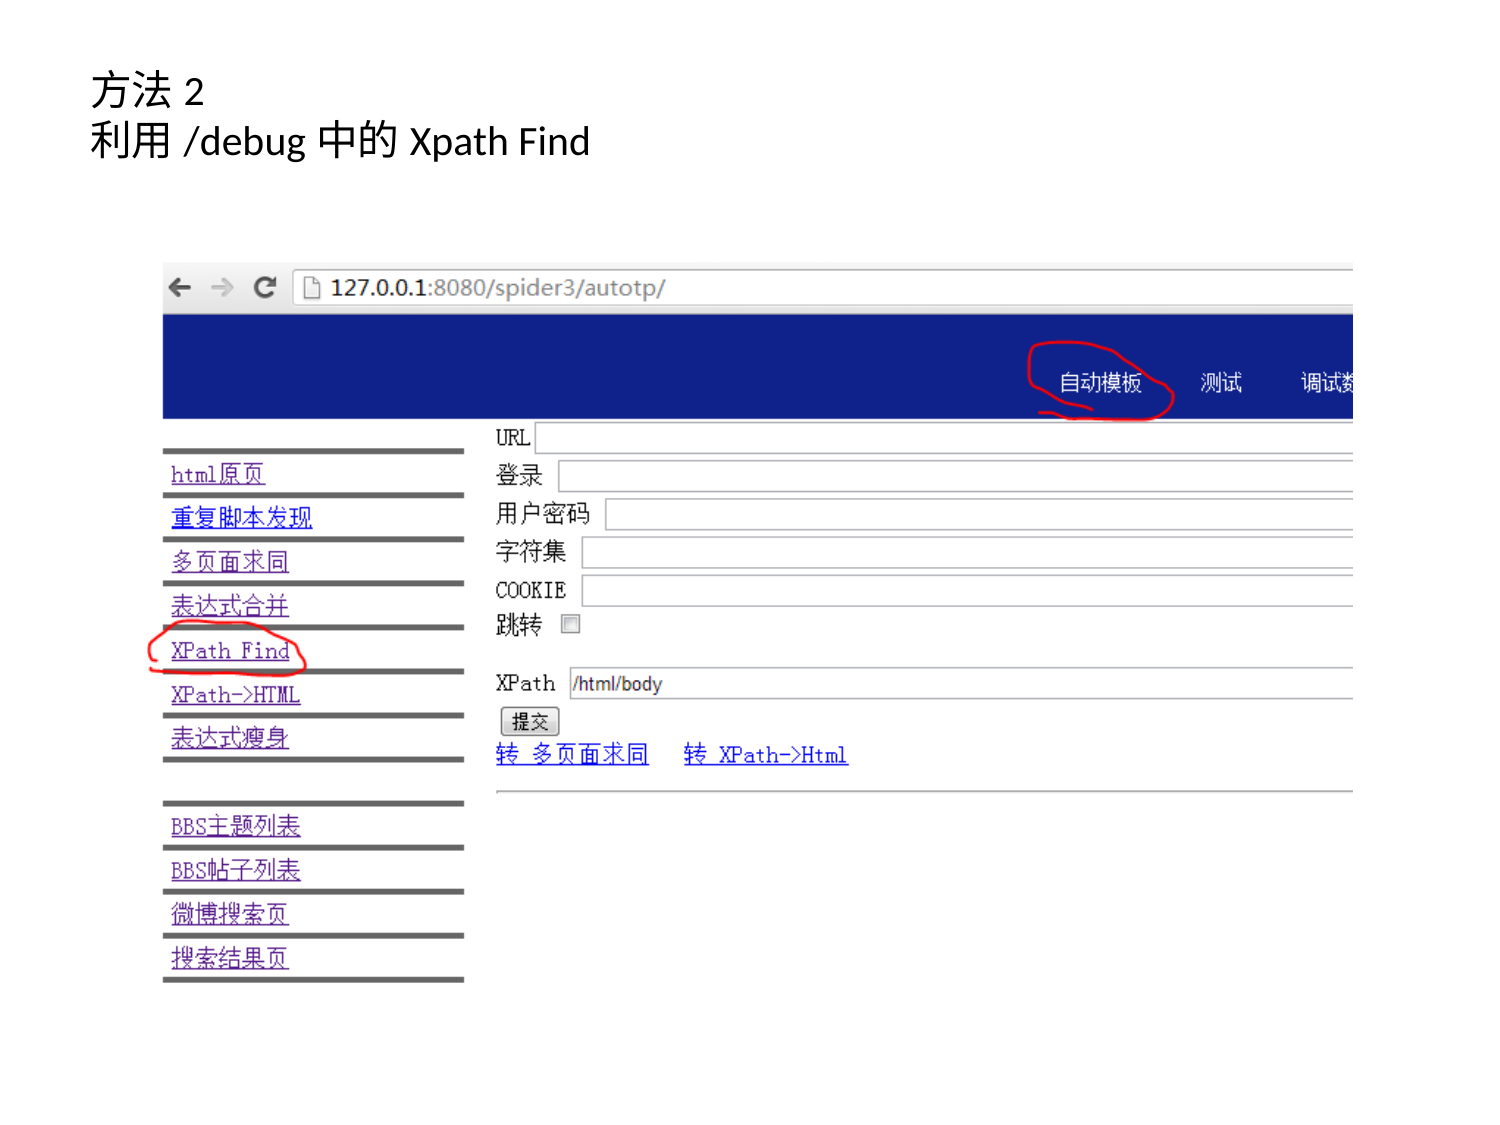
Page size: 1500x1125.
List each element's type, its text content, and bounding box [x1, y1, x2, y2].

title 方法2 利用/debug中的Xpath Find [75, 45, 1425, 233]
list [147, 262, 1353, 1006]
